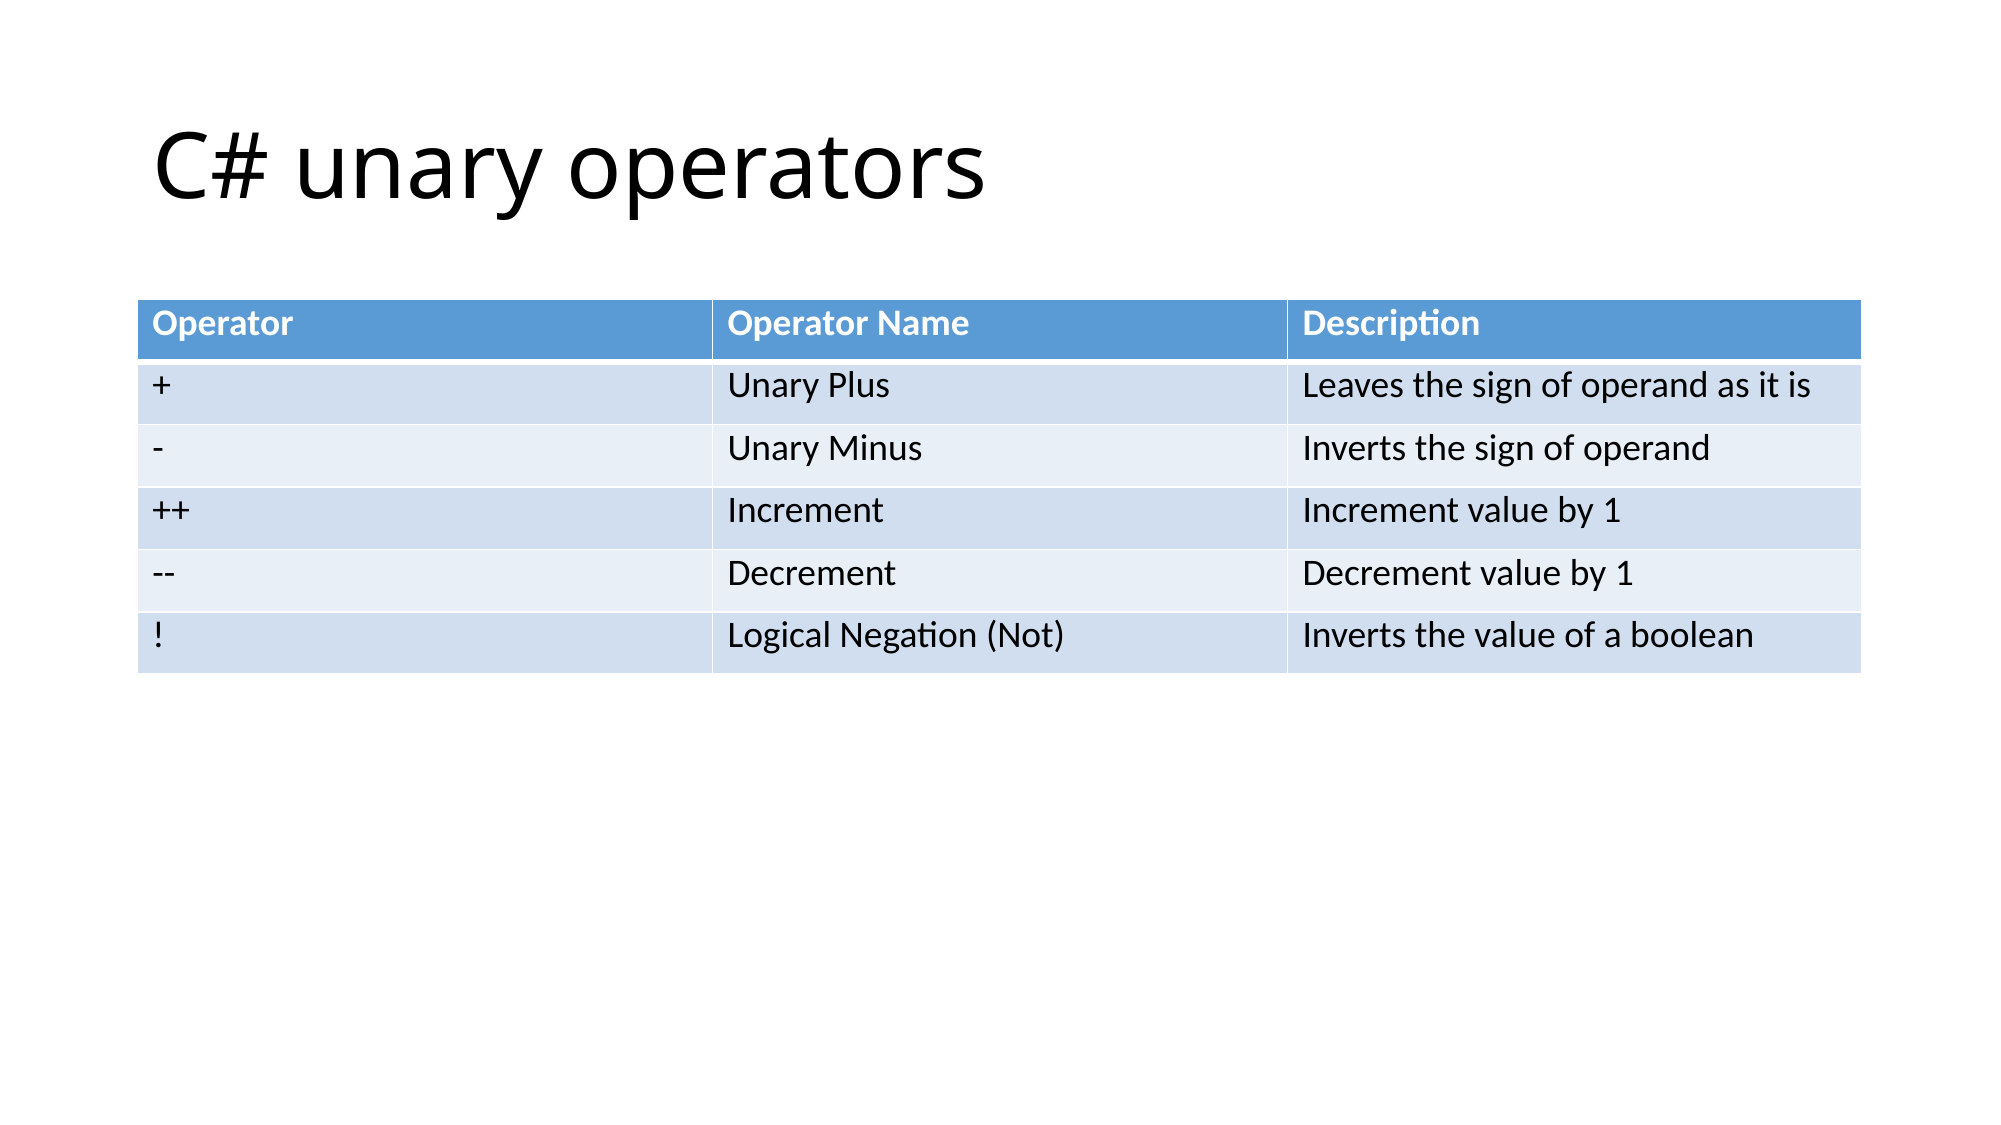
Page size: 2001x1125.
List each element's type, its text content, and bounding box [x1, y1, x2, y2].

table_cell Unary Plus [713, 365, 1287, 424]
table_cell + [138, 365, 712, 424]
table_header Operator Name [713, 300, 1287, 359]
table_cell - [138, 425, 712, 486]
table_cell Increment [713, 488, 1287, 549]
table_cell Decrement value by 1 [1288, 550, 1861, 611]
table_cell Decrement [713, 550, 1287, 611]
table_header Operator [138, 300, 712, 359]
table_cell Unary Minus [713, 425, 1287, 486]
table_cell ! [138, 613, 712, 673]
table_header Description [1288, 300, 1861, 359]
table_cell -- [138, 550, 712, 611]
table_cell Logical Negation (Not) [713, 613, 1287, 673]
table_cell Inverts the sign of operand [1288, 425, 1861, 486]
table_cell ++ [138, 488, 712, 549]
table_cell Leaves the sign of operand as it is [1288, 365, 1861, 424]
title C# unary operators [137, 59, 1863, 278]
table_cell Inverts the value of a boolean [1288, 613, 1861, 673]
table_cell Increment value by 1 [1288, 488, 1861, 549]
